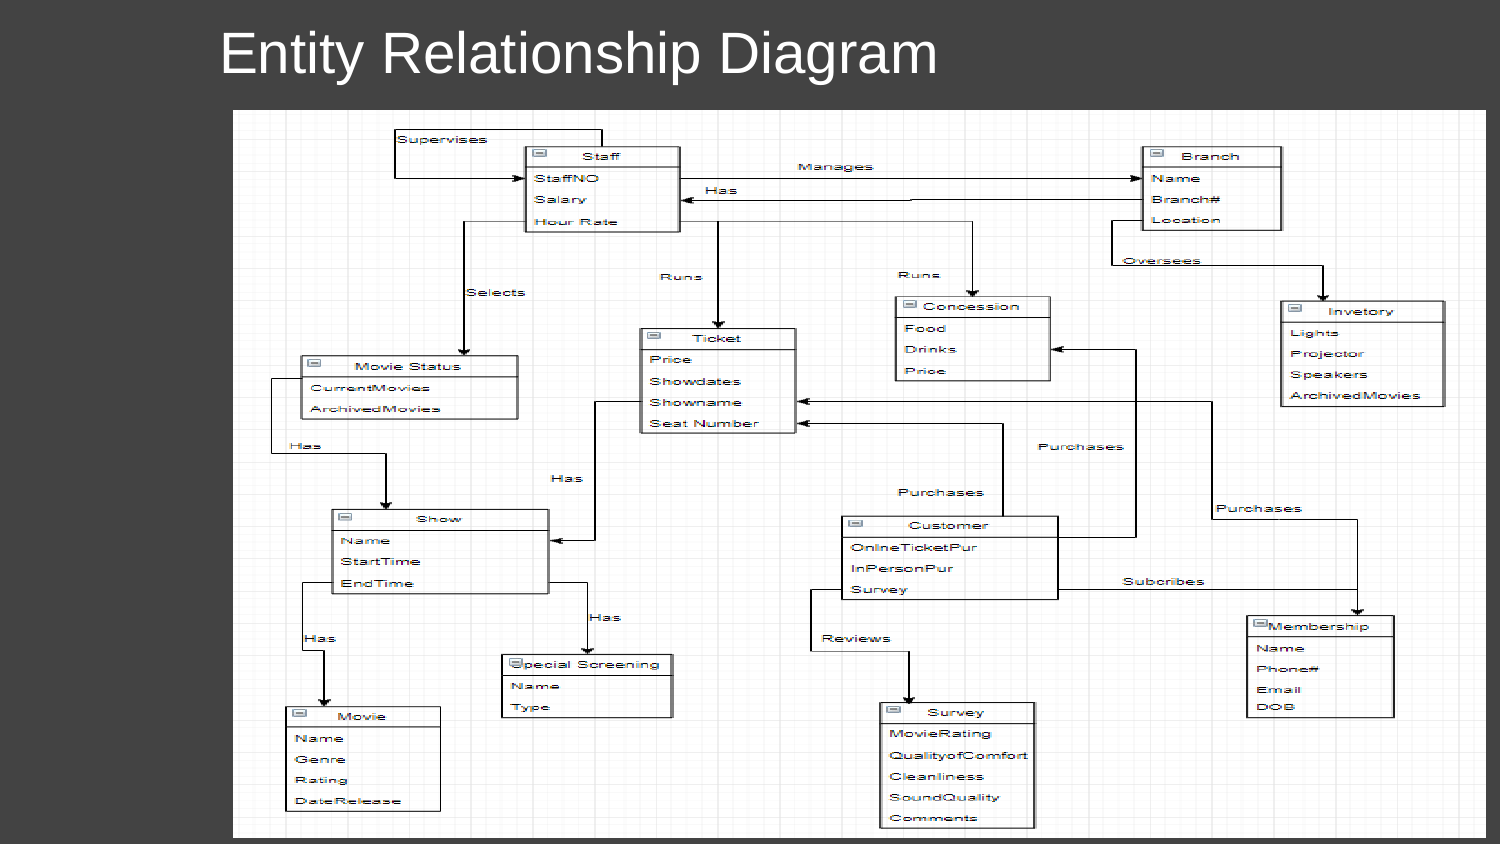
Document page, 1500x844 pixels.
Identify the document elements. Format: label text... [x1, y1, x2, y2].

picture [213, 110, 1486, 839]
title Entity Relationship Diagram [204, 0, 1358, 164]
